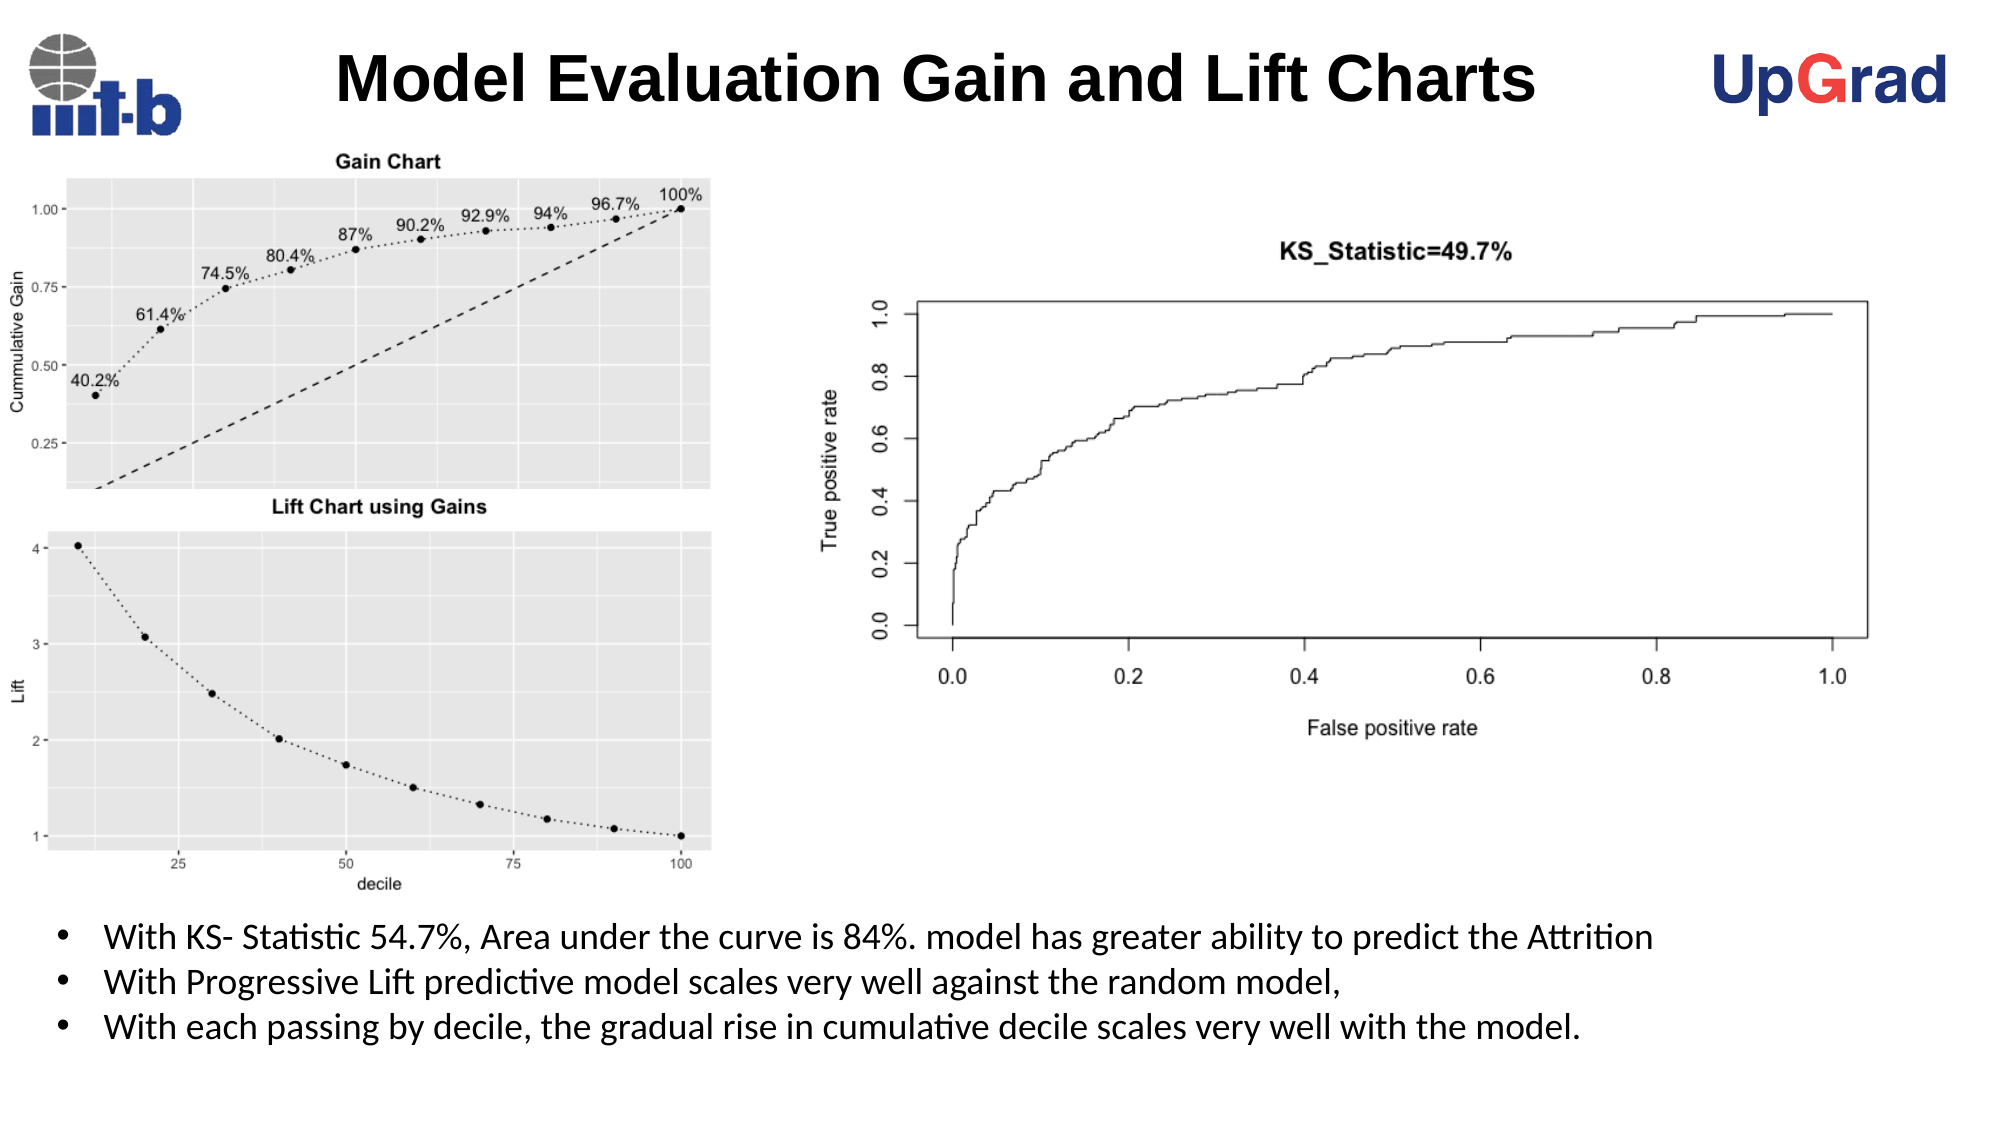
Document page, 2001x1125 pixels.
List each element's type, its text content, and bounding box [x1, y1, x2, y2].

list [2, 144, 719, 552]
picture [1714, 53, 1952, 116]
picture [814, 198, 1921, 767]
picture [3, 489, 720, 898]
picture [0, 29, 208, 163]
text_box With KS- Statistic 54.7%, Area under the curve is 84%. model has greater ability to predict the Attrition With Progressive Lift predictive model scales very well against the random model, With each passing by decile, the gradual rise in cumulative decile scales very well with the model. [41, 904, 1671, 1054]
text_box Model Evaluation Gain and Lift Charts [224, 27, 1651, 123]
